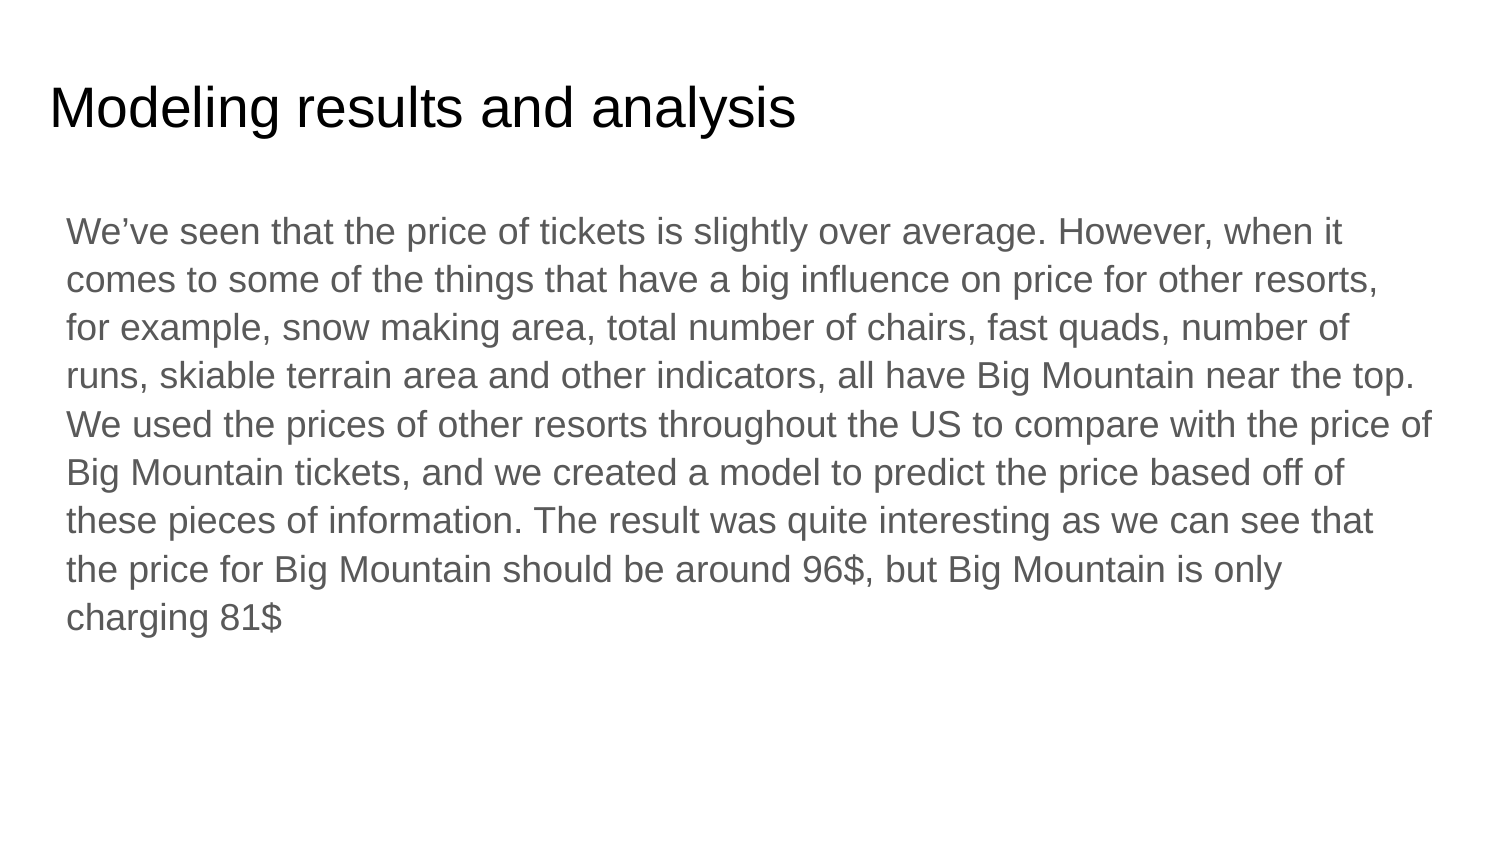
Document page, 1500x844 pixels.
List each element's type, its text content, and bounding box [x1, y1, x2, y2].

list We’ve seen that the price of tickets is slightly over average. However, when it comes to some of the things that have a big influence on price for other resorts, for example, snow making area, total number of chairs, fast quads, number of runs, skiable terrain area and other indicators, all have Big Mountain near the top. We used the prices of other resorts throughout the US to compare with the price of Big Mountain tickets, and we created a model to predict the price based off of these pieces of information. The result was quite interesting as we can see that the price for Big Mountain should be around 96$, but Big Mountain is only charging 81$ [51, 189, 1449, 750]
title Modeling results and analysis [34, 60, 1432, 155]
